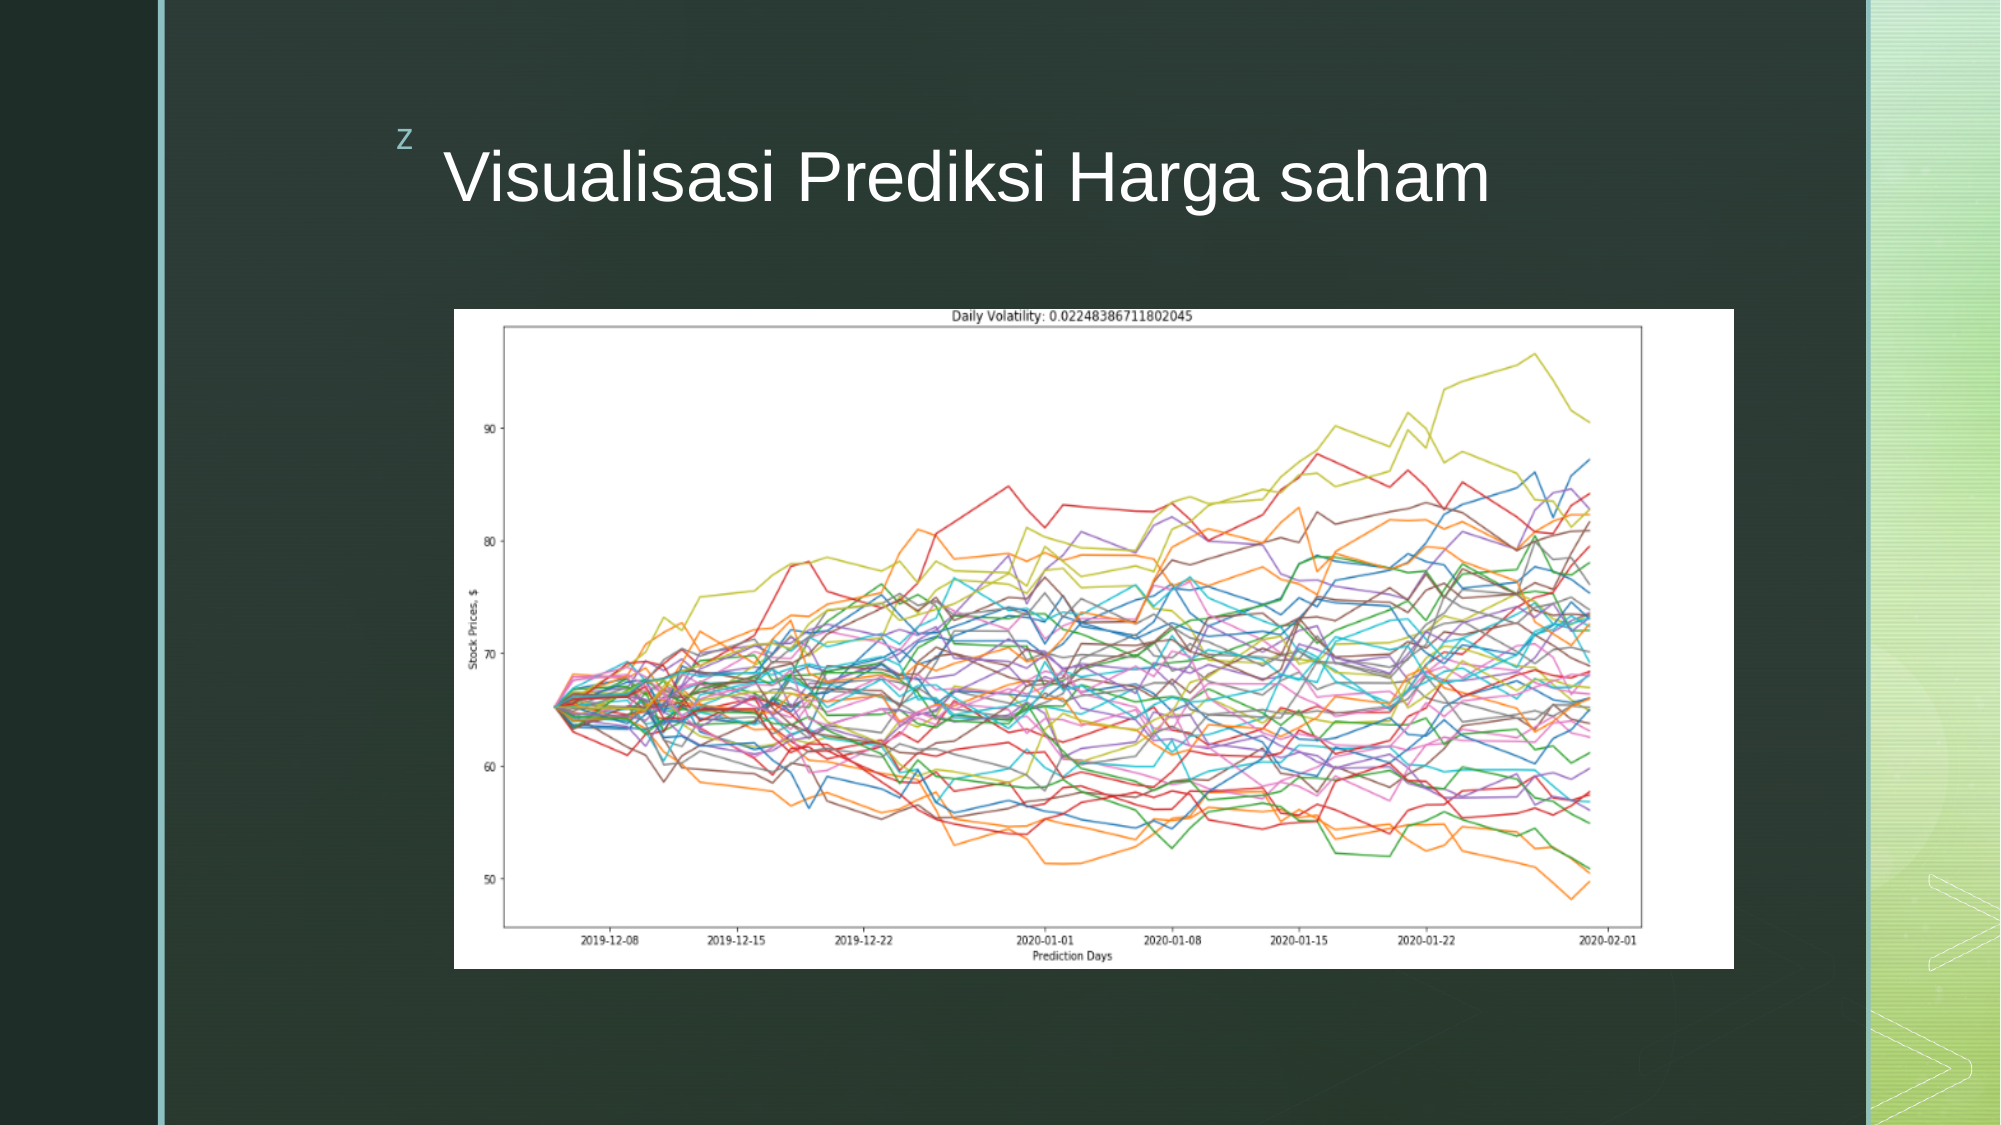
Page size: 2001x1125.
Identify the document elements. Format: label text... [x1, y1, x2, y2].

title Visualisasi Prediksi Harga saham [428, 132, 1734, 310]
picture [1871, 0, 2001, 1125]
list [454, 308, 1735, 970]
